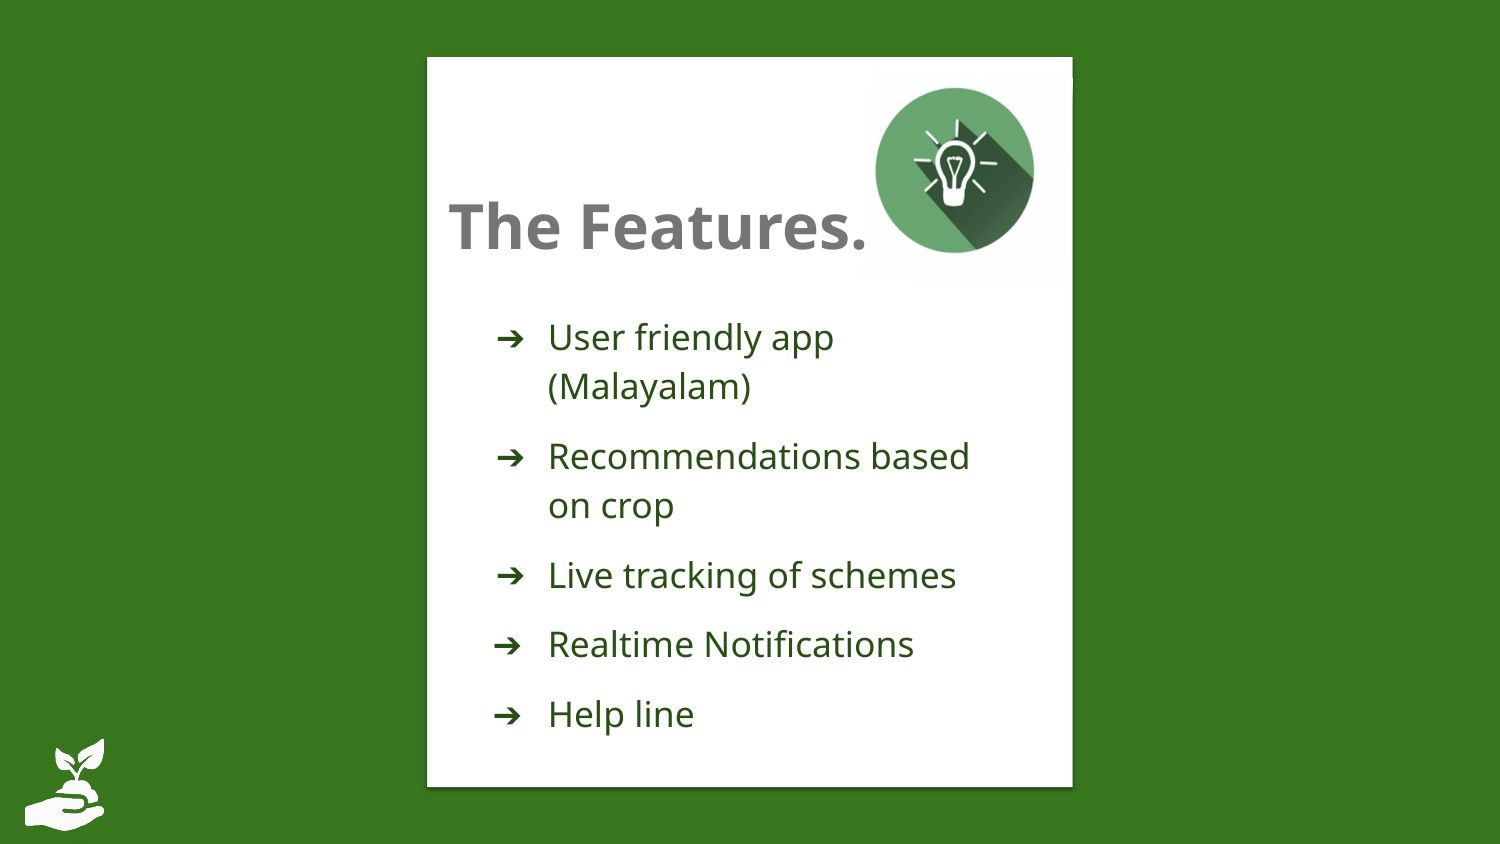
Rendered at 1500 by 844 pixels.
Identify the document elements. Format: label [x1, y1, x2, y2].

picture [400, 26, 1100, 818]
picture [0, 717, 139, 844]
